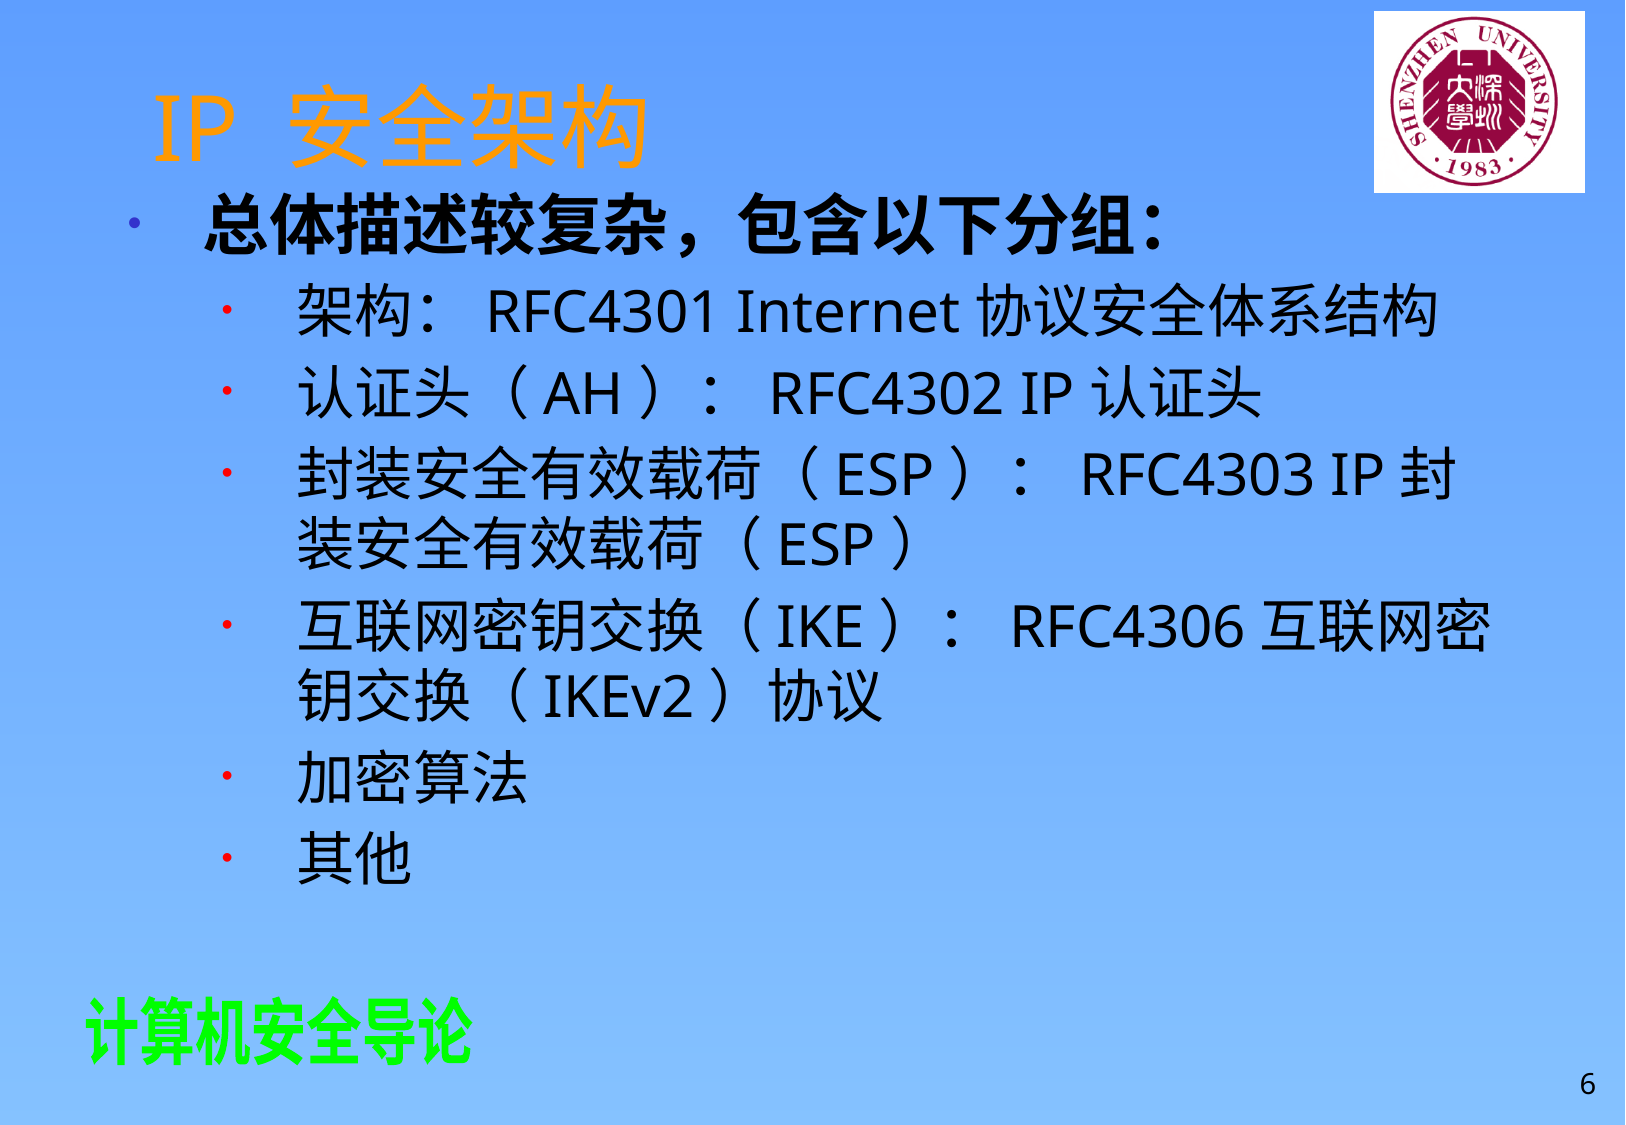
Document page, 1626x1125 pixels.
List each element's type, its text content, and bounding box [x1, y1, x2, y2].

picture [1488, 11, 1585, 193]
list 总体描述较复杂，包含以下分组： 架构：RFC4301 Internet协议安全体系结构 认证头（AH）：RFC4302 IP认证头 封装安全有效载荷（ESP）：RFC4303 IP封装安全有效载荷（ESP） 互联网密钥交换（IKE）：RFC4306互联网密钥交换（IKEv2）协议 加密算法 其他 [112, 174, 1513, 1075]
slide_number 6 [1438, 1062, 1612, 1113]
title IP 安全架构 [137, 0, 1488, 174]
